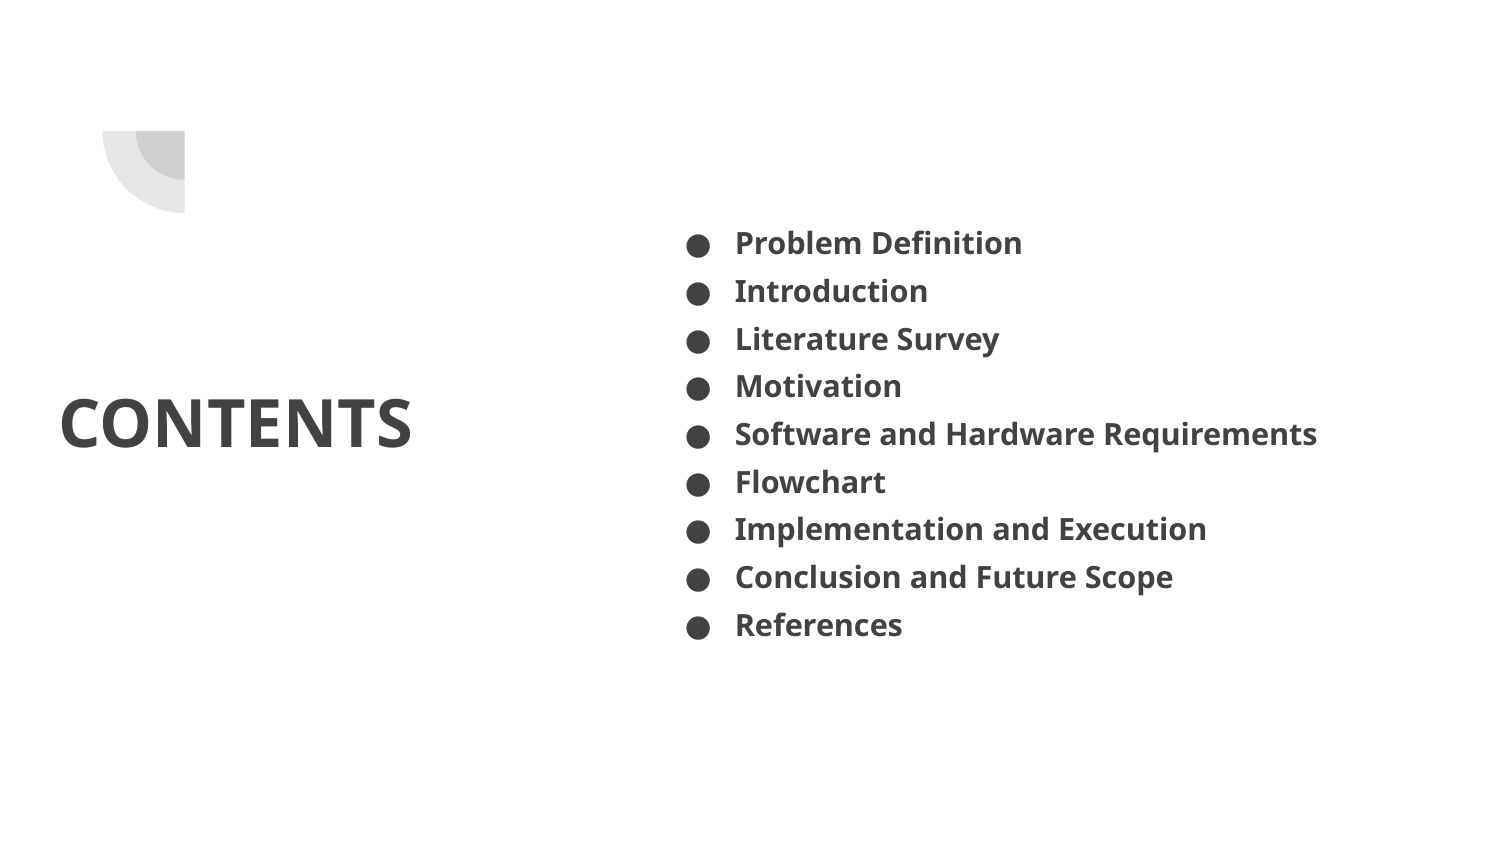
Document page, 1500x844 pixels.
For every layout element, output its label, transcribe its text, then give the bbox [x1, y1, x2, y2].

title CONTENTS [43, 313, 493, 531]
list Problem Definition Introduction Literature Survey Motivation Software and Hardware Requirements Flowchart Implementation and Execution Conclusion and Future Scope References [650, 166, 1368, 669]
